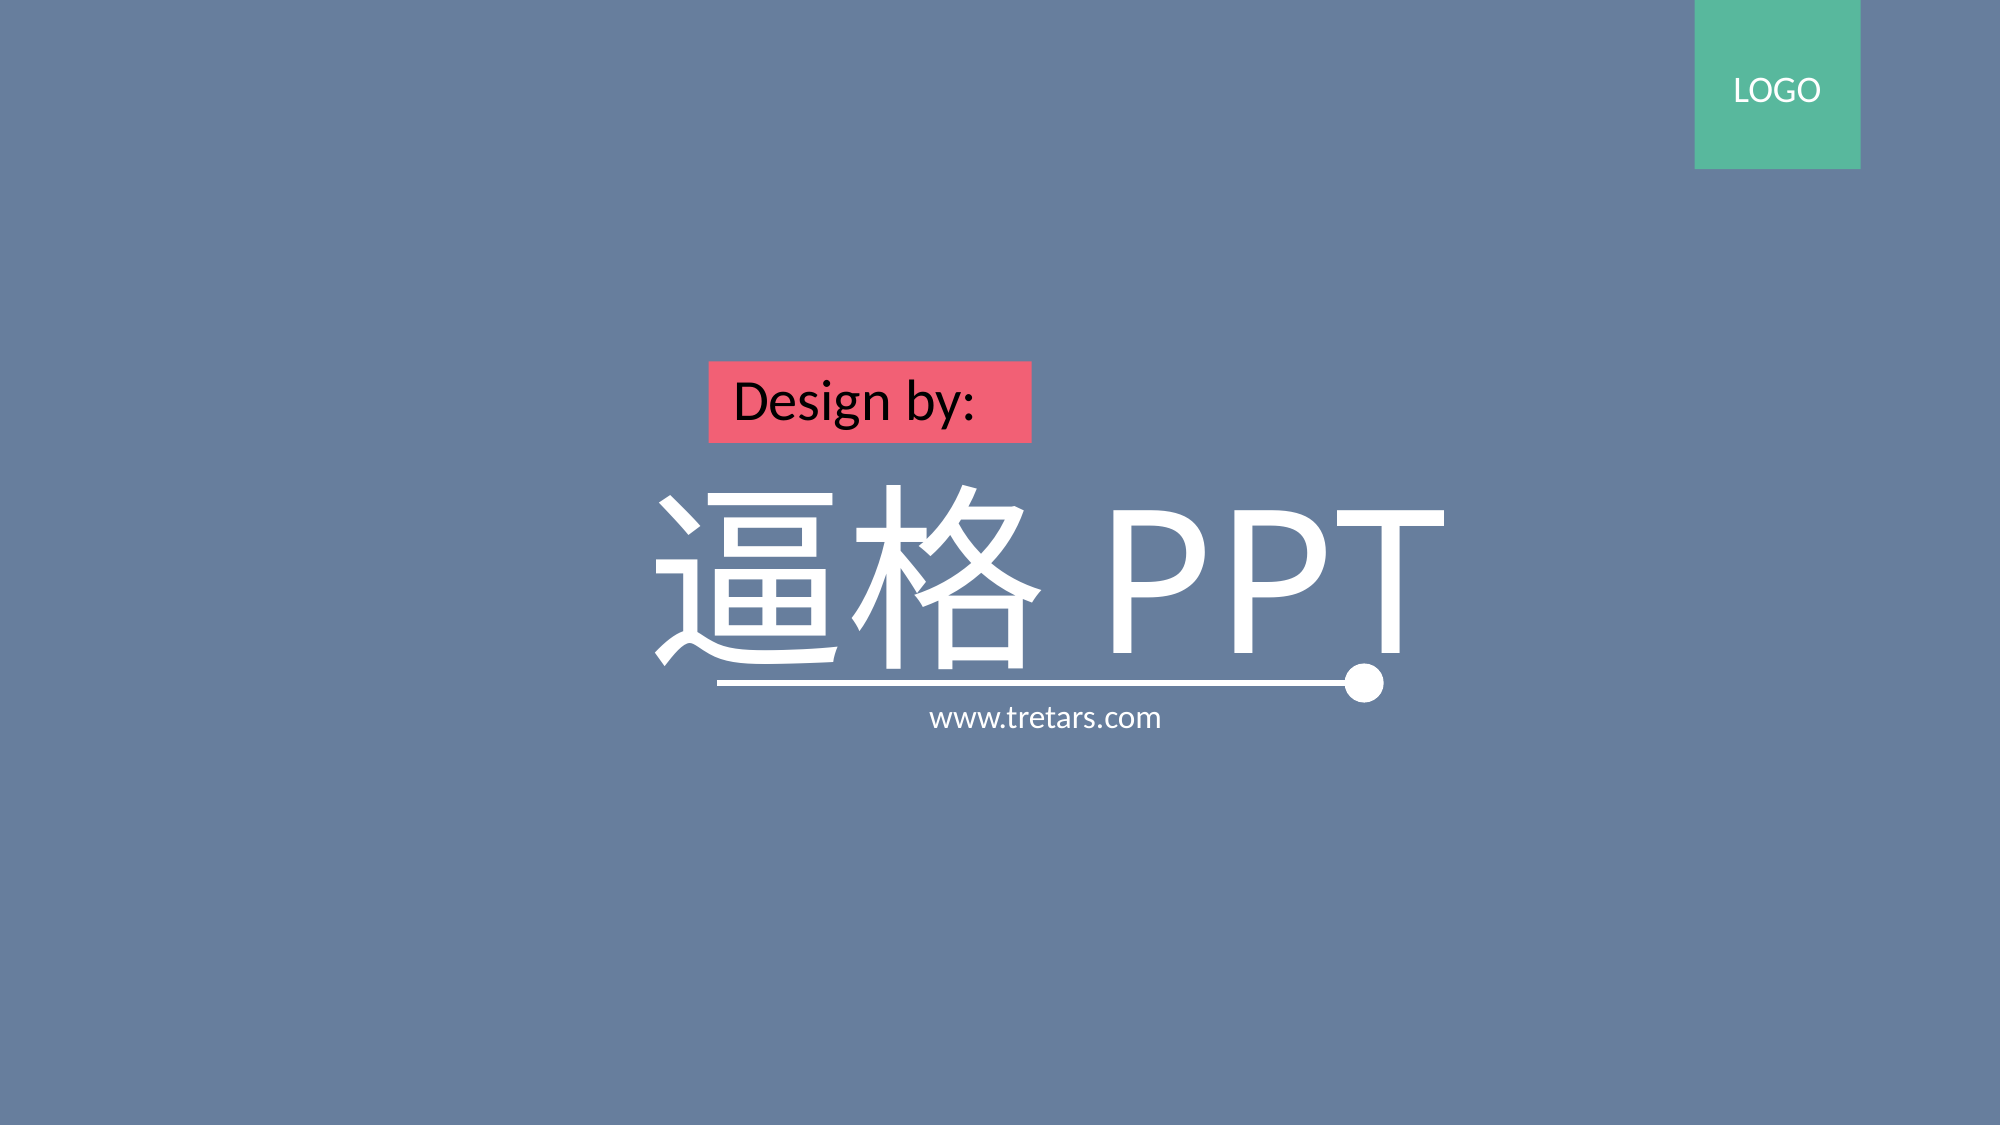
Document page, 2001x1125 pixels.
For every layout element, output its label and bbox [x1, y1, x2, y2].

text_box [681, 354, 1412, 744]
